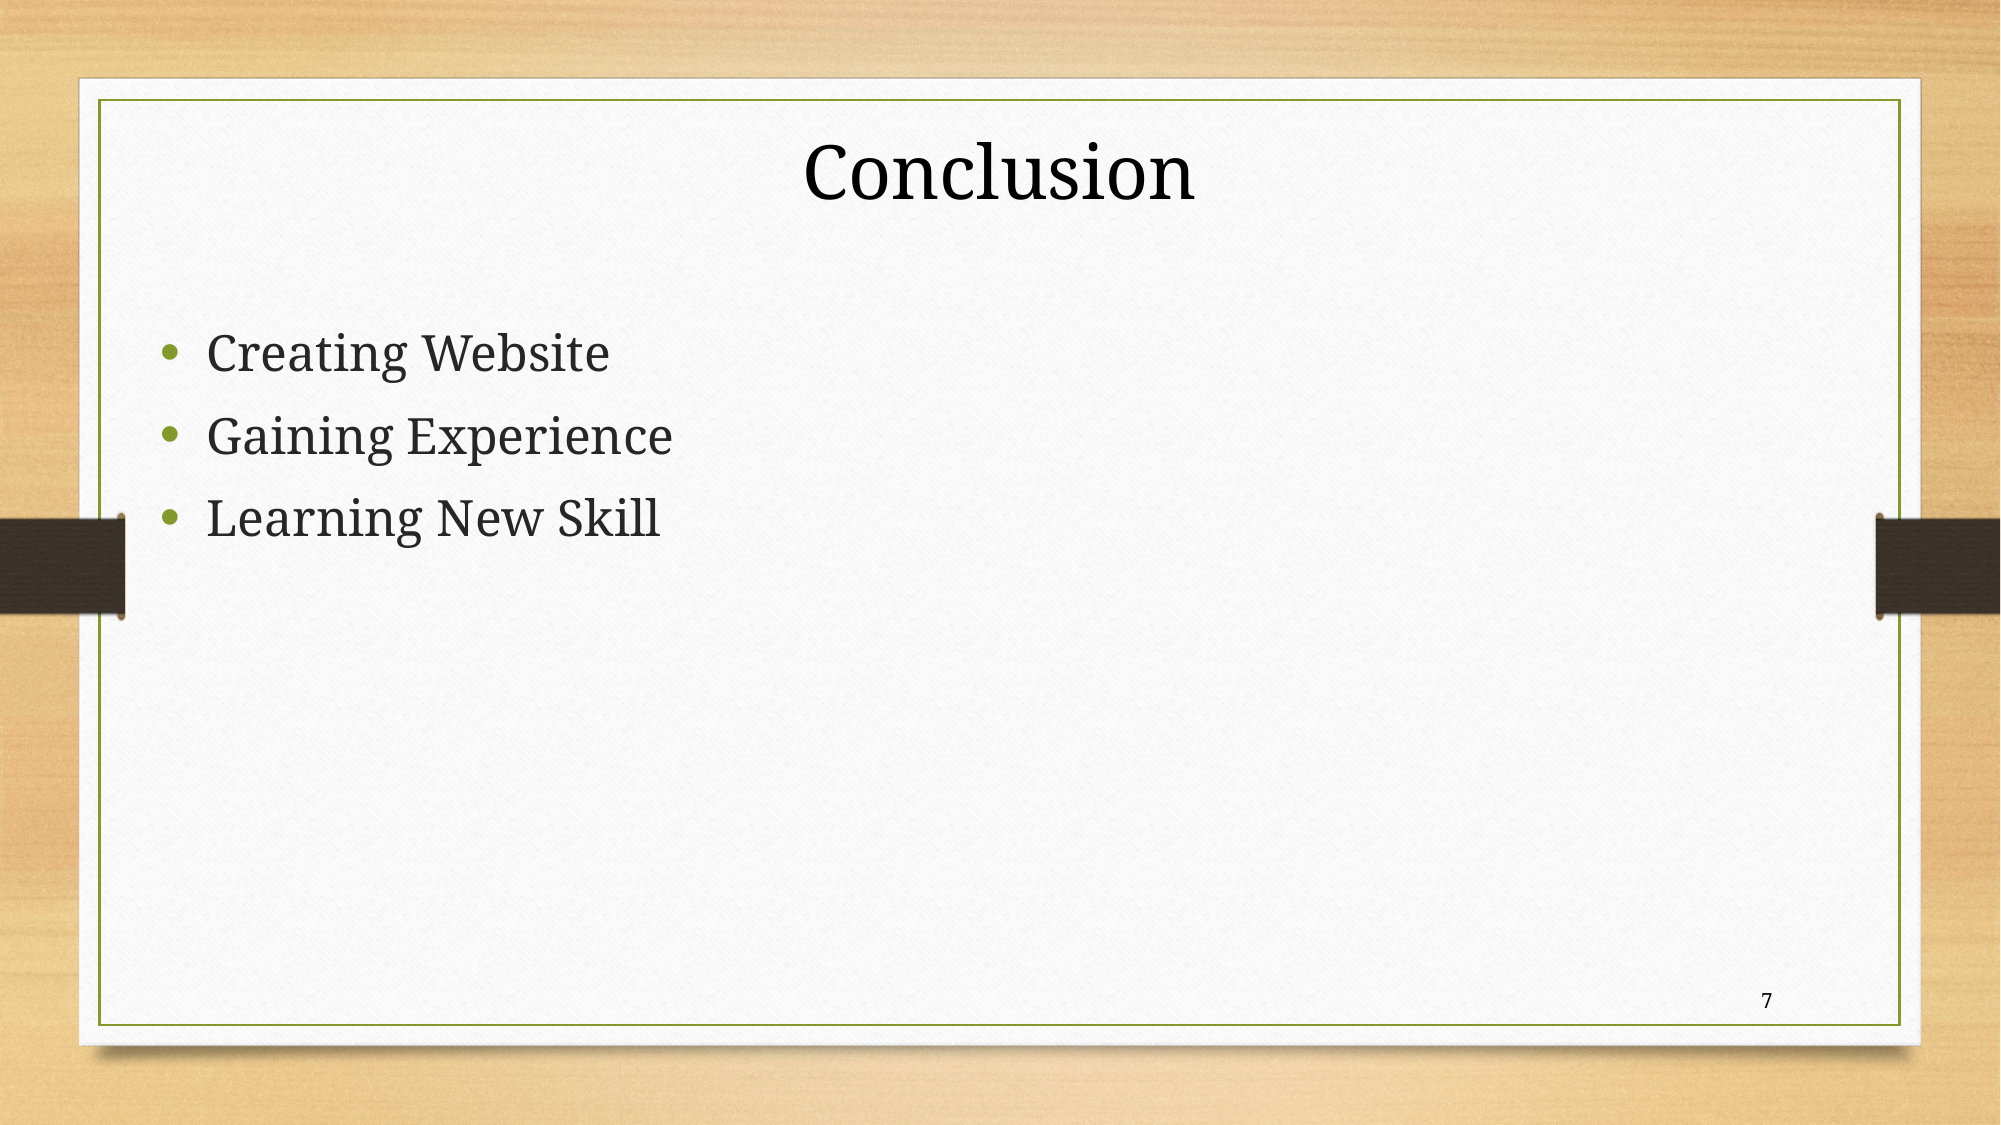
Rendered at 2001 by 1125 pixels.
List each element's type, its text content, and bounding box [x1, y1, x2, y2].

slide_number 7 [1698, 979, 1788, 1025]
text_box Creating Website Gaining Experience Learning New Skill [145, 314, 1858, 964]
text_box Conclusion [489, 117, 1511, 222]
picture [0, 0, 2001, 1125]
